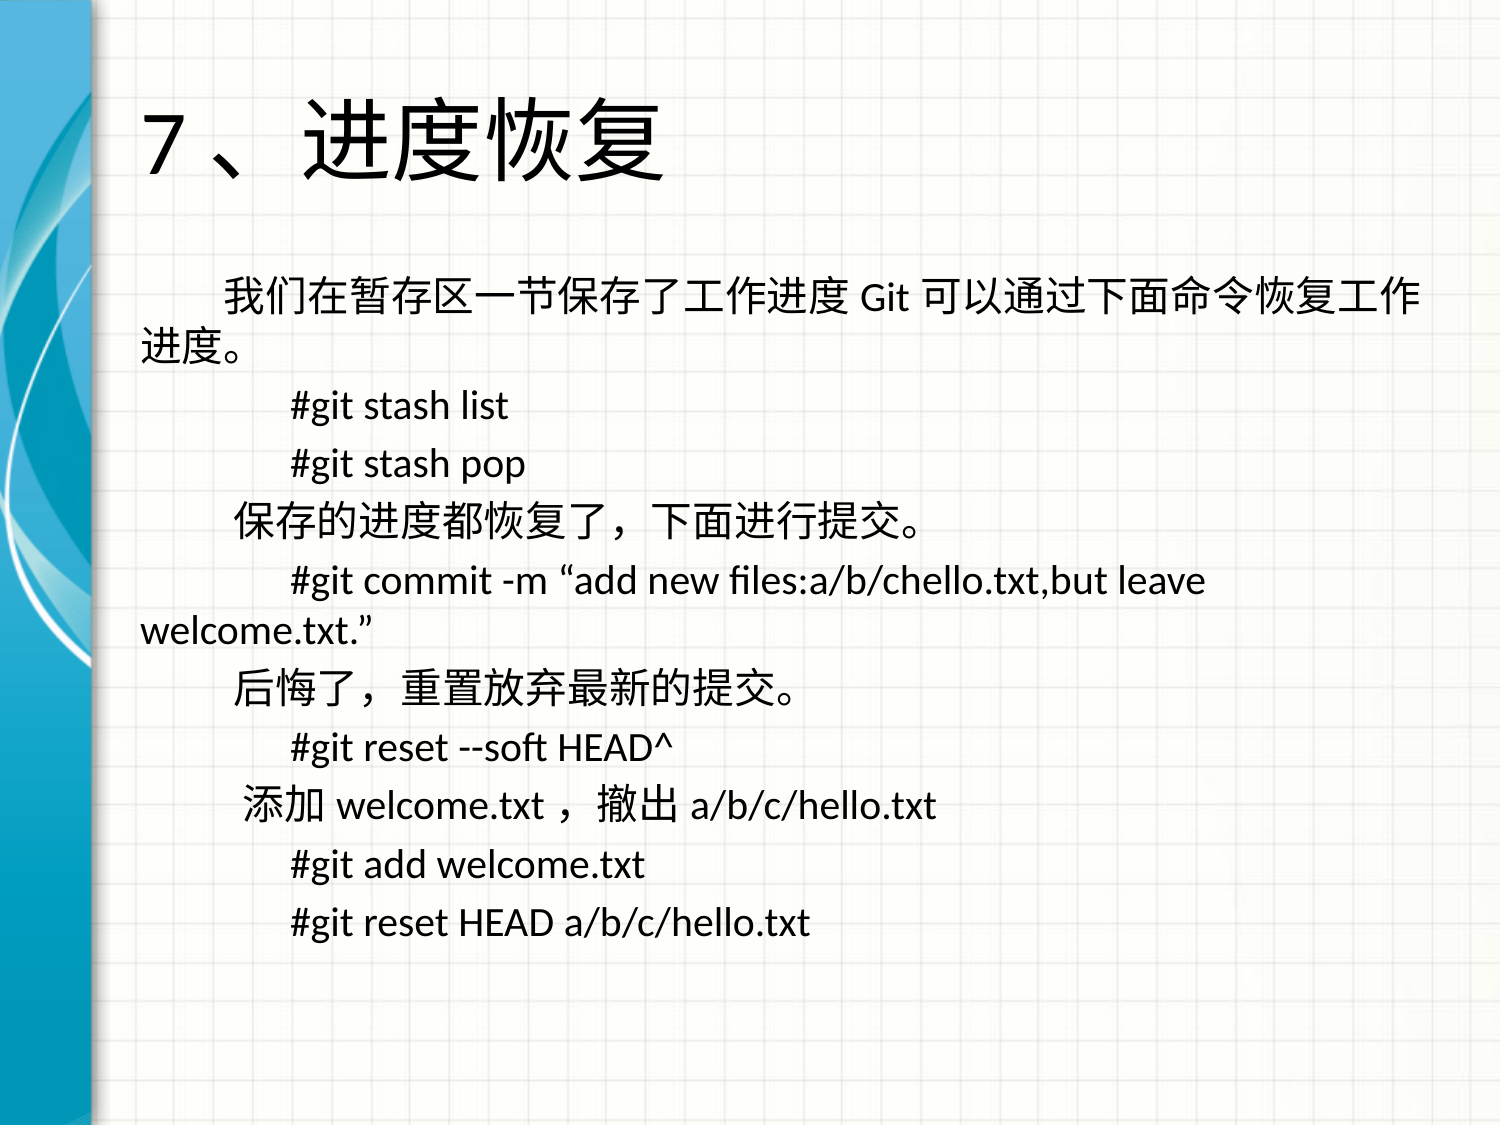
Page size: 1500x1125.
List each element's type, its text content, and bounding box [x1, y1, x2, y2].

title 7、进度恢复 [125, 44, 1450, 232]
picture [0, 0, 1500, 1125]
list 我们在暂存区一节保存了工作进度Git可以通过下面命令恢复工作进度。 #git stash list #git stash pop 保存的进度都恢复了，下面进行提交。 #git commit -m “add new files:a/b/chello.txt,but leave welcome.txt.” 后悔了，重置放弃最新的提交。 #git reset --soft HEAD^ 添加welcome.txt，撤出a/b/c/hello.txt #git add welcome.txt #git reset HEAD a/b/c/hello.txt [125, 261, 1450, 967]
